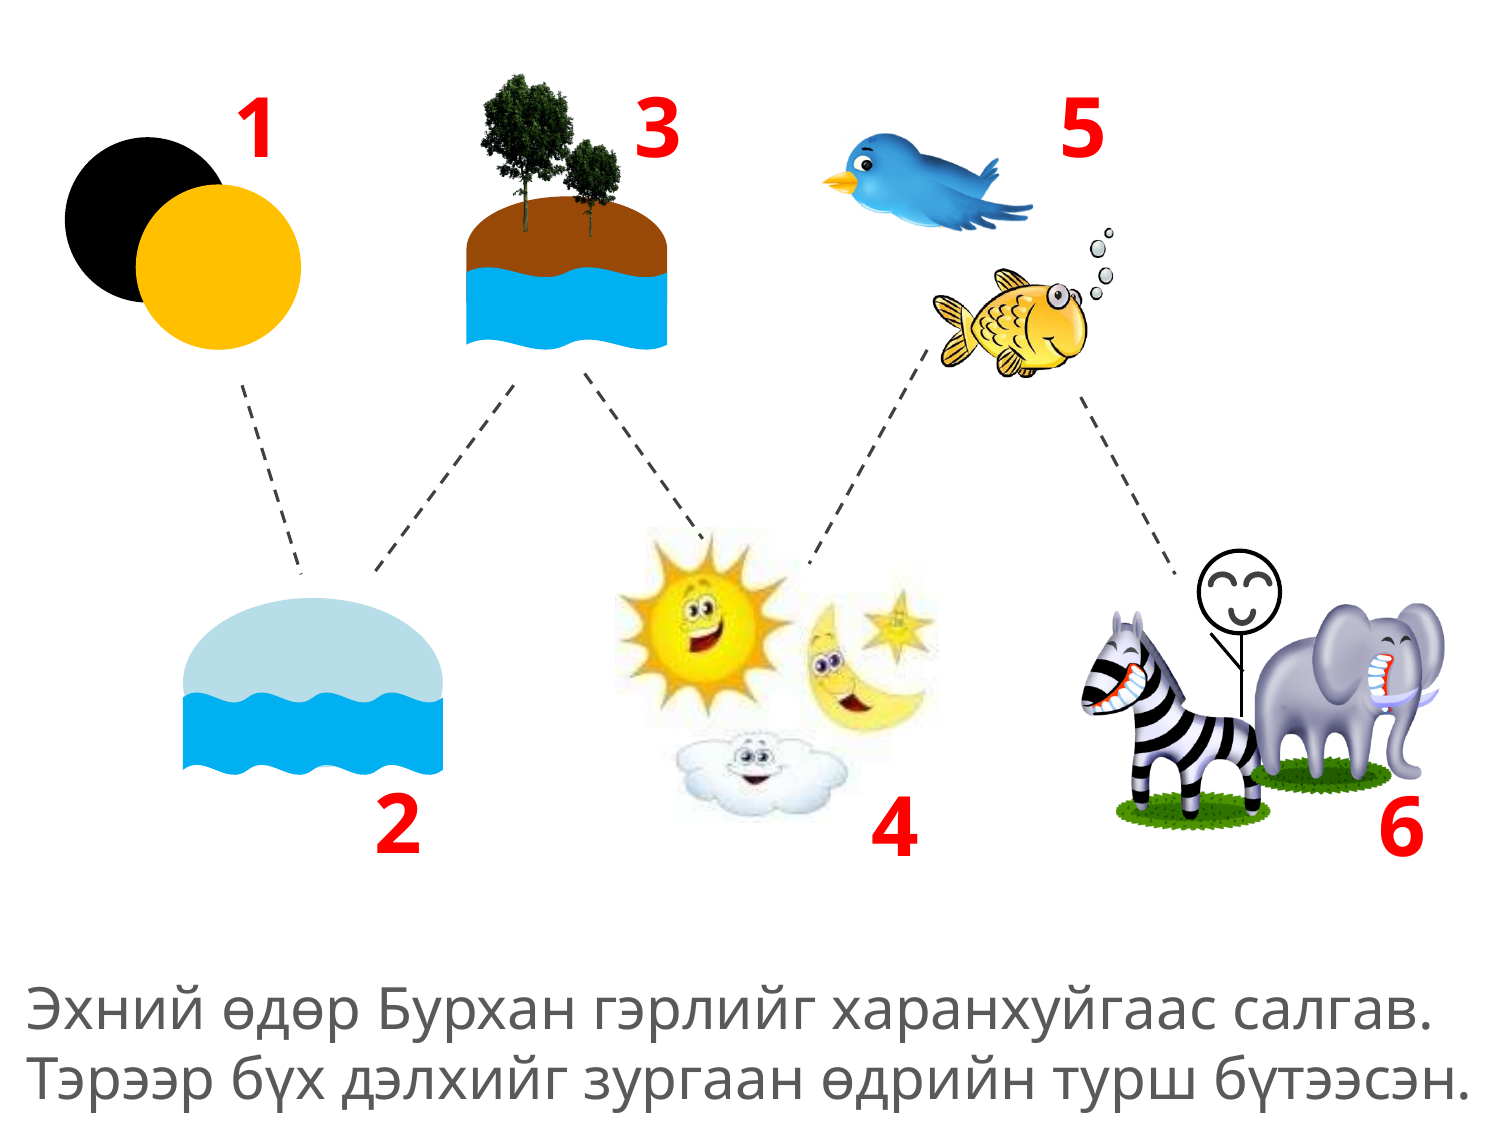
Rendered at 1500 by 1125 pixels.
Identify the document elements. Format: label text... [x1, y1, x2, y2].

picture [820, 125, 1117, 387]
text_box 2 [348, 763, 449, 878]
text_box [180, 690, 314, 777]
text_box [241, 385, 302, 575]
text_box [1243, 572, 1272, 585]
text_box 6 [1352, 803, 1453, 880]
text_box 1 [206, 66, 308, 182]
text_box 4 [844, 765, 945, 880]
text_box [310, 690, 445, 774]
text_box 3 [608, 66, 709, 182]
text_box [464, 265, 670, 352]
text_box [584, 373, 703, 540]
text_box [62, 135, 207, 305]
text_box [1210, 633, 1244, 672]
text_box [1080, 396, 1176, 575]
text_box [464, 204, 670, 275]
text_box [180, 595, 445, 700]
text_box [133, 182, 304, 352]
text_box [808, 349, 928, 565]
picture [1068, 585, 1449, 832]
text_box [371, 385, 514, 576]
text_box 5 [1033, 66, 1134, 182]
text_box [1196, 548, 1282, 608]
text_box [1208, 572, 1237, 587]
picture [615, 526, 940, 823]
picture [478, 71, 622, 237]
text_box Эхний өдөр Бурхан гэрлийг харанхуйгаас салгав. Тэрээр бүх дэлхийг зургаан өдрийн турш бүтээсэн. [11, 964, 1498, 1119]
